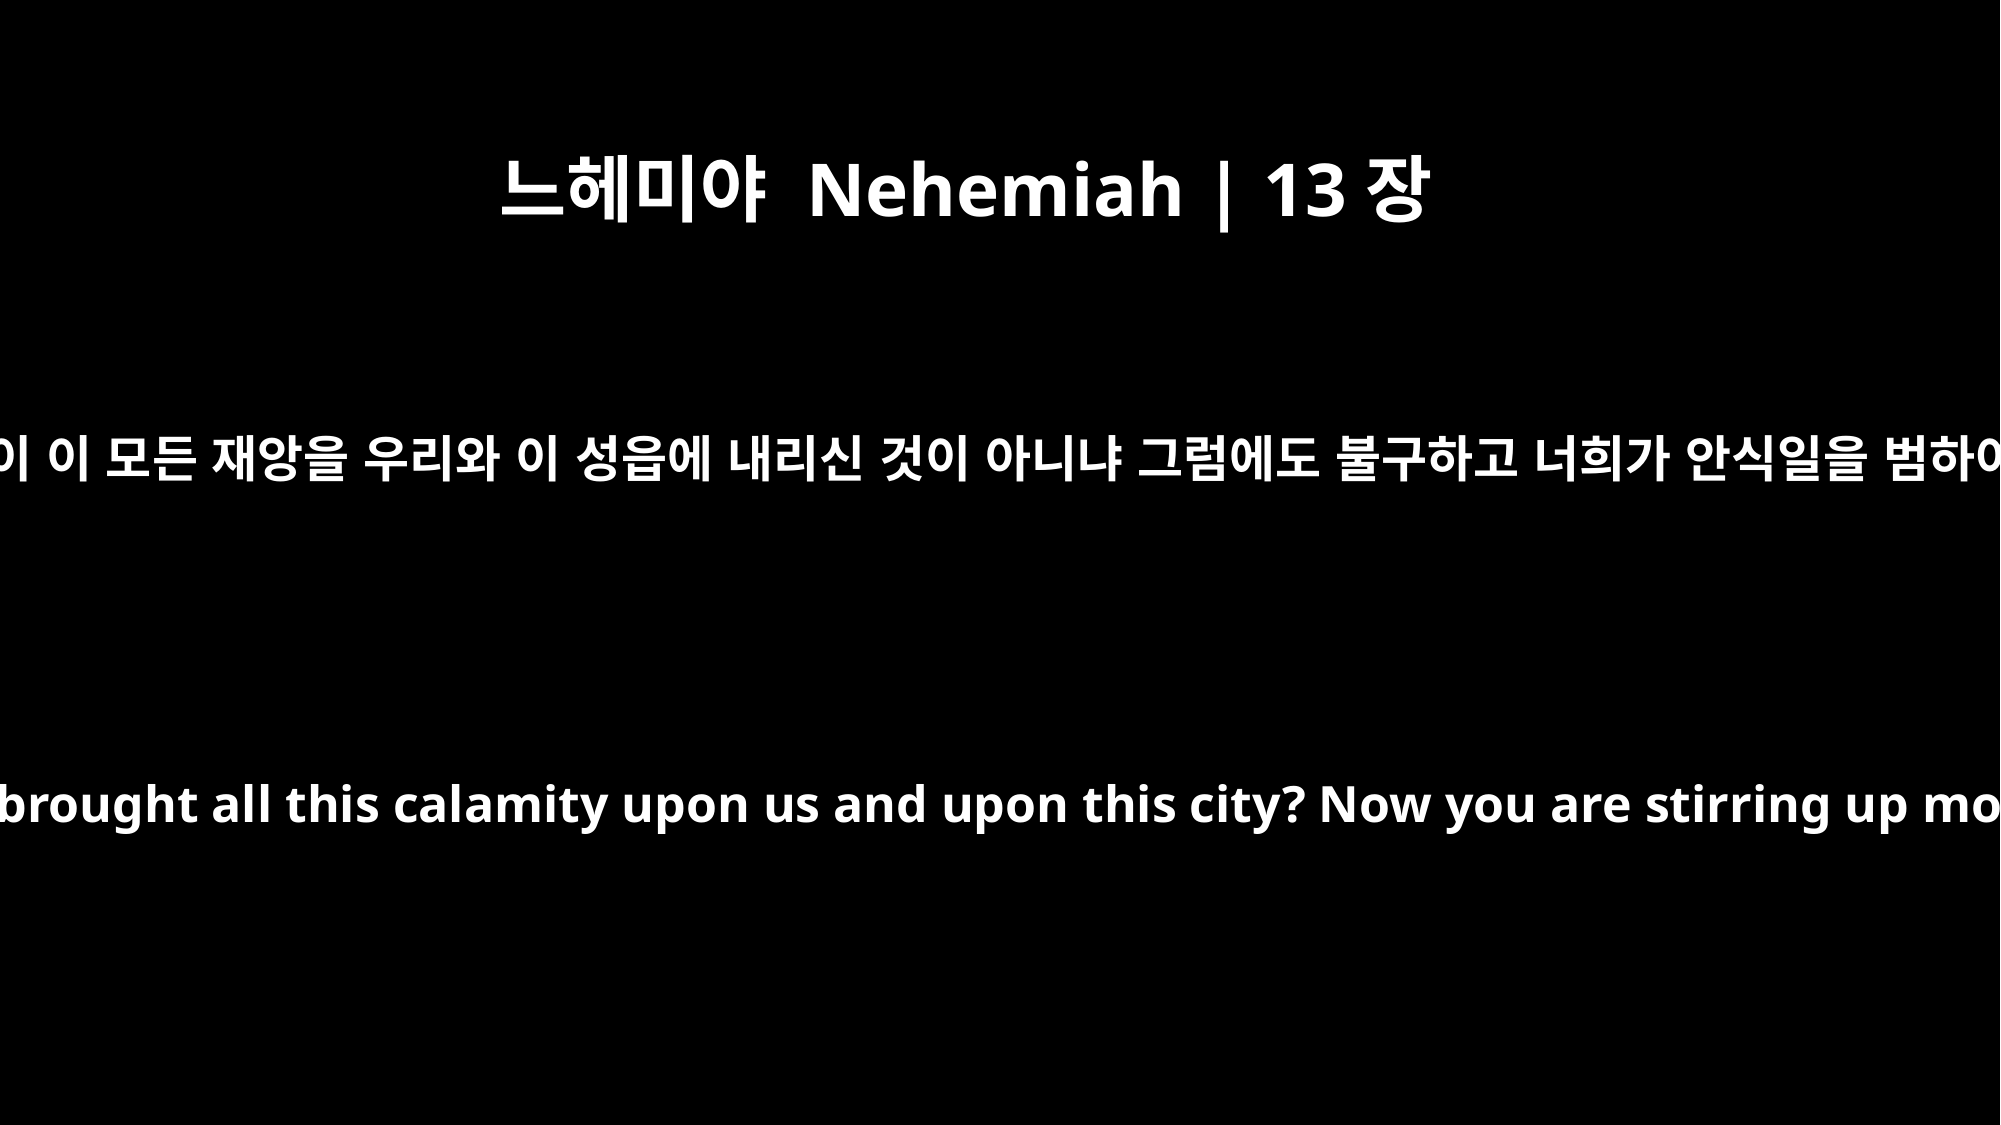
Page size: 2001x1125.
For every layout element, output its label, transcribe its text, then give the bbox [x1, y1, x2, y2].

text_box Didn't your forefathers do the same things, so that our God brought all this calamity upon us and upon this city? Now you are stirring up more wrath against Israel by desecrating the Sabbath." [0, 764, 2000, 840]
text_box 느헤미야 Nehemiah | 13장 [484, 136, 1448, 239]
text_box 18 너희 조상들이 이같이 행하지 아니하였느냐 그래서 우리 하나님이 이 모든 재앙을 우리와 이 성읍에 내리신 것이 아니냐 그럼에도 불구하고 너희가 안식일을 범하여 진노가 이스라엘에게 더욱 심하게 임하도록 하는도다 하고 [0, 359, 2000, 495]
